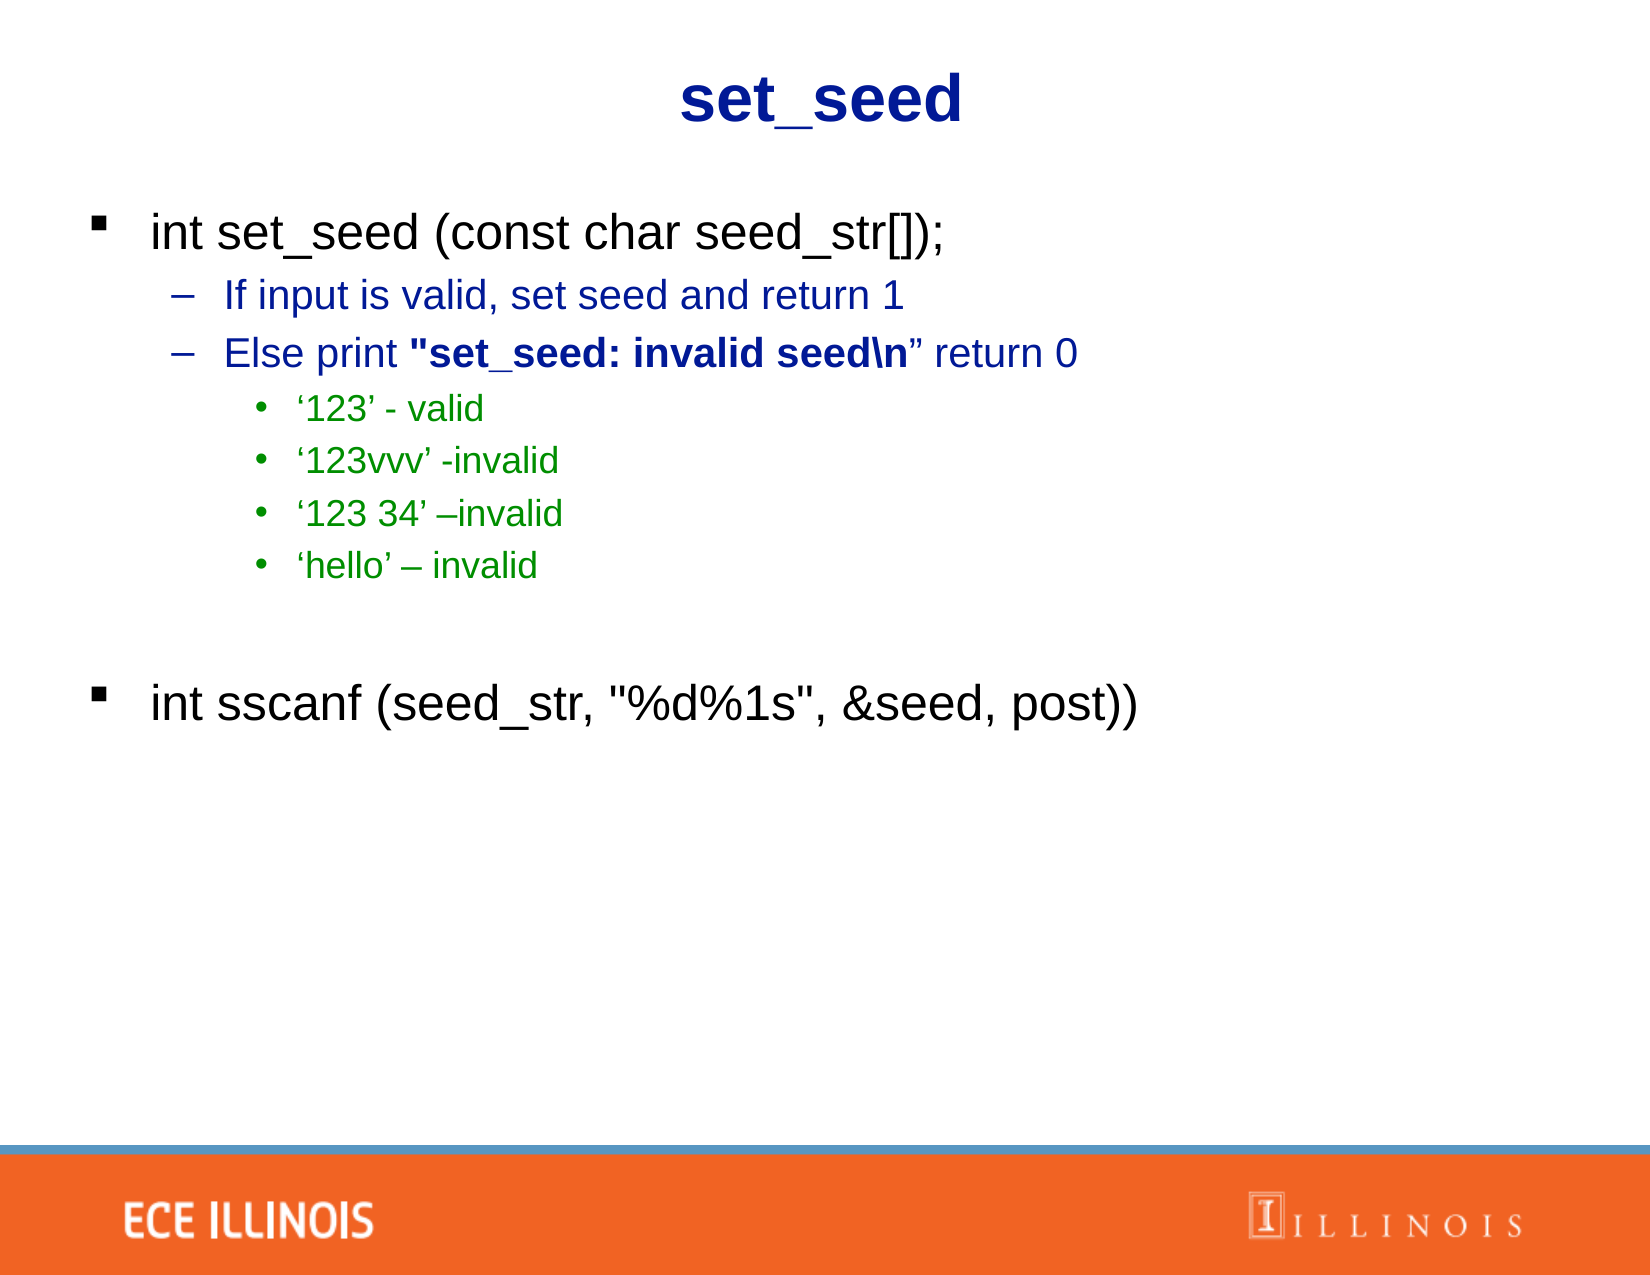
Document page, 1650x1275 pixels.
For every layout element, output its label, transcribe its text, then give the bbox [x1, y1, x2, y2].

list set_seed [72, 47, 1590, 170]
list int set_seed (const char seed_str[]); If input is valid, set seed and return 1 Else print "set_seed: invalid seed\n” return 0 ‘123’ - valid ‘123vvv’ -invalid ‘123 34’ –invalid ‘hello’ – invalid int sscanf (seed_str, "%d%1s", &seed, post)) [72, 192, 1590, 1087]
